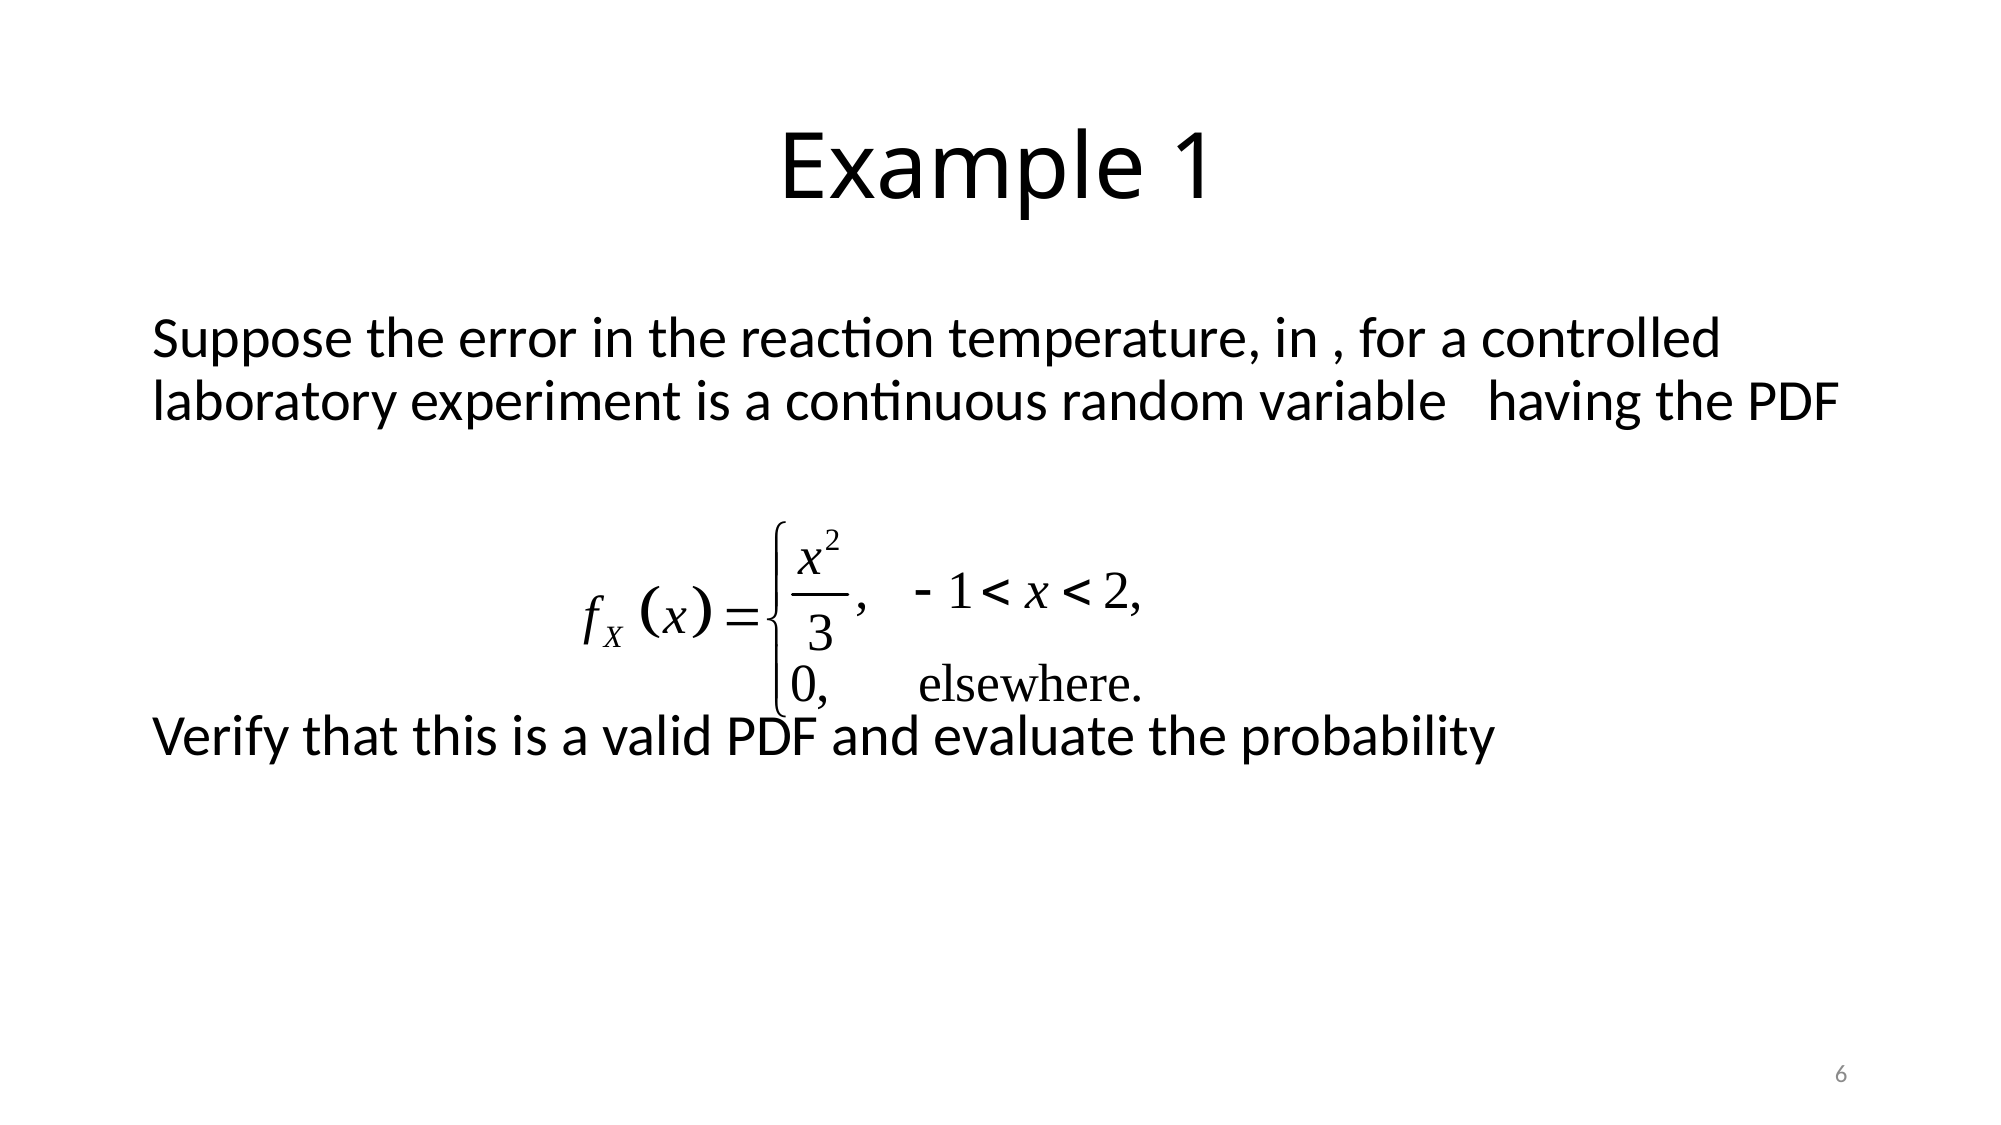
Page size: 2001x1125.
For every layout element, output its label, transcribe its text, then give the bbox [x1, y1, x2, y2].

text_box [565, 512, 1154, 728]
title Example 1 [137, 59, 1863, 278]
slide_number 6 [1412, 1042, 1863, 1103]
